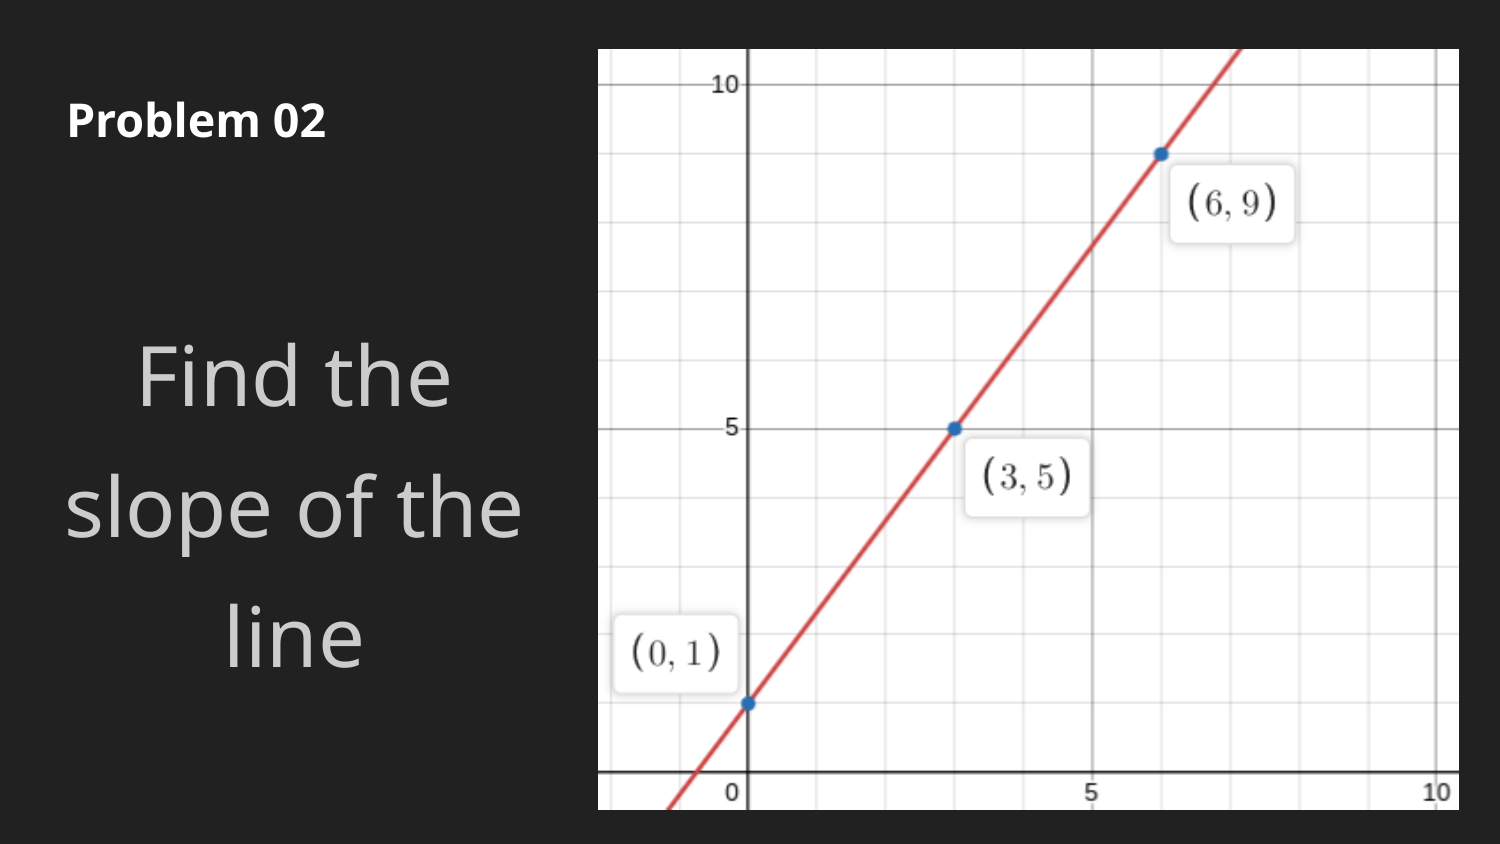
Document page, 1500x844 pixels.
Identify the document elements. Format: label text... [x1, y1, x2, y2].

title Problem 02 [51, 72, 593, 167]
picture [598, 49, 1459, 811]
list Find the slope of the line [13, 189, 576, 805]
